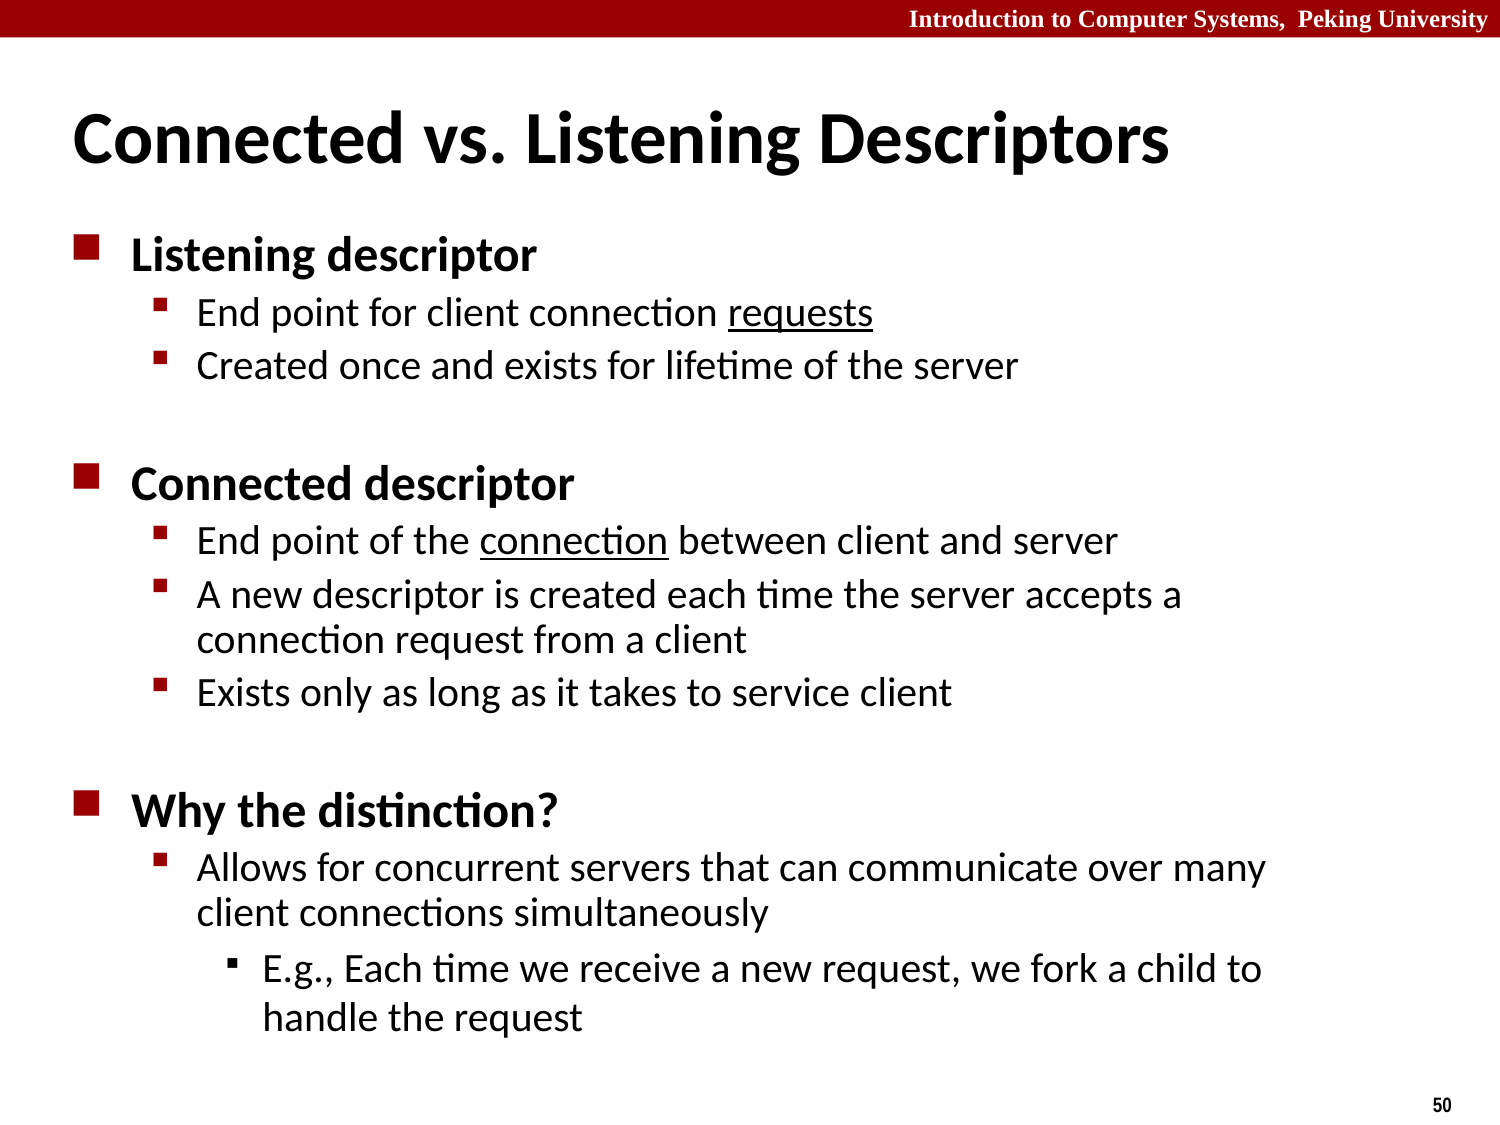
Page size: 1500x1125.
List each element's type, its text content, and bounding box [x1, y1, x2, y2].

title Connected vs. Listening Descriptors [58, 71, 1305, 197]
list Listening descriptor End point for client connection requests Created once and exists for lifetime of the server Connected descriptor End point of the connection between client and server A new descriptor is created each time the server accepts a connection request from a client Exists only as long as it takes to service client Why the distinction? Allows for concurrent servers that can communicate over many client connections simultaneously E.g., Each time we receive a new request, we fork a child to handle the request [59, 223, 1356, 1076]
